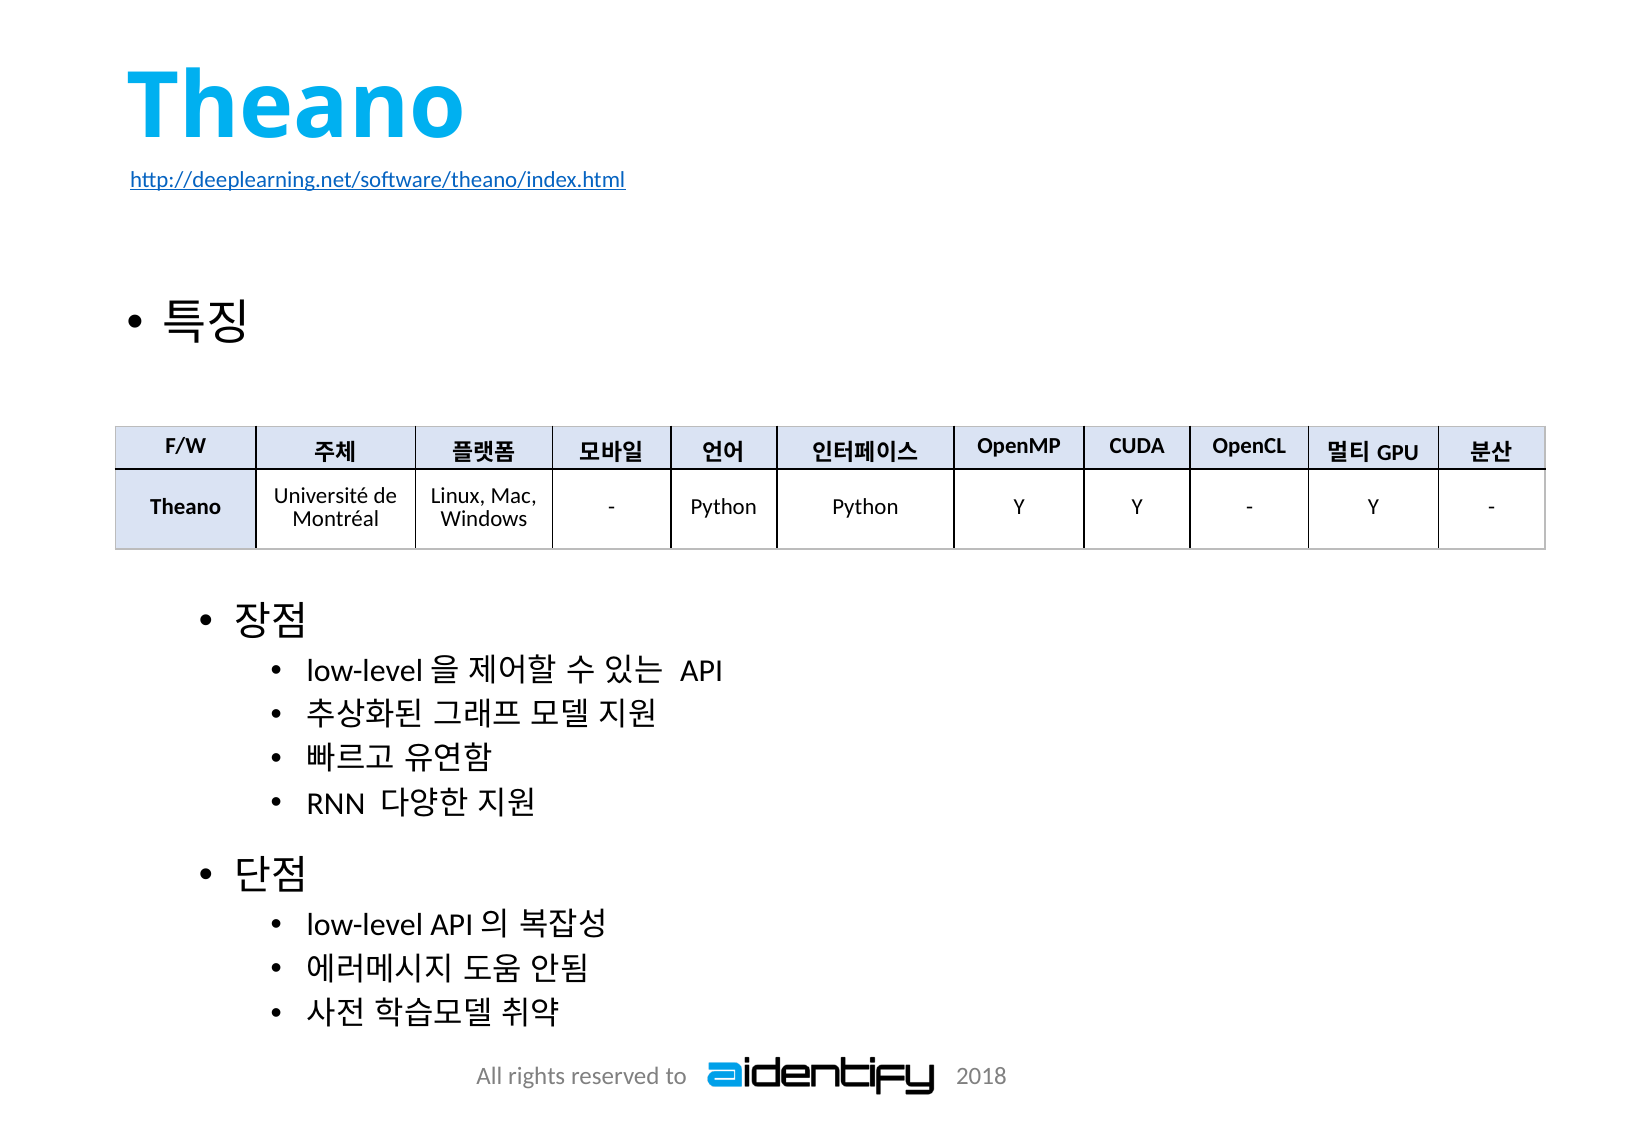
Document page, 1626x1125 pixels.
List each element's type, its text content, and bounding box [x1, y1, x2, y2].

table_cell Python [672, 470, 776, 548]
text_box http://deeplearning.net/software/theano/index.html [115, 156, 1132, 200]
table_header OpenMP [955, 427, 1083, 468]
table_header 주체 [257, 427, 415, 468]
table_header F/W [116, 427, 255, 468]
table_cell Y [1085, 470, 1189, 548]
table_cell Python [778, 470, 953, 548]
table_cell Y [1309, 470, 1438, 548]
title Theano [111, 0, 1514, 217]
table_header 분산 [1439, 427, 1544, 468]
table_header 모바일 [553, 427, 670, 468]
table_cell - [553, 470, 670, 548]
table_cell Linux, Mac, Windows [416, 470, 552, 548]
table_header CUDA [1085, 427, 1189, 468]
table_header 언어 [672, 427, 776, 468]
table_cell Y [955, 470, 1083, 548]
table_header 플랫폼 [416, 427, 552, 468]
table_cell Theano [116, 470, 255, 548]
picture [690, 1041, 1004, 1118]
table_header 멀티GPU [1309, 427, 1438, 468]
table_cell Université de Montréal [257, 470, 415, 548]
table_header OpenCL [1191, 427, 1308, 468]
table_cell - [1439, 470, 1544, 548]
table_header 인터페이스 [778, 427, 953, 468]
table_cell - [1191, 470, 1308, 548]
list 특징 장점 low-level을 제어할 수 있는 API 추상화된 그래프 모델 지원 빠르고 유연함 RNN 다양한 지원 단점 low-level API의 복잡성 에러메시지 도움 안됨 사전 학습모델 취약 [111, 290, 1514, 1041]
